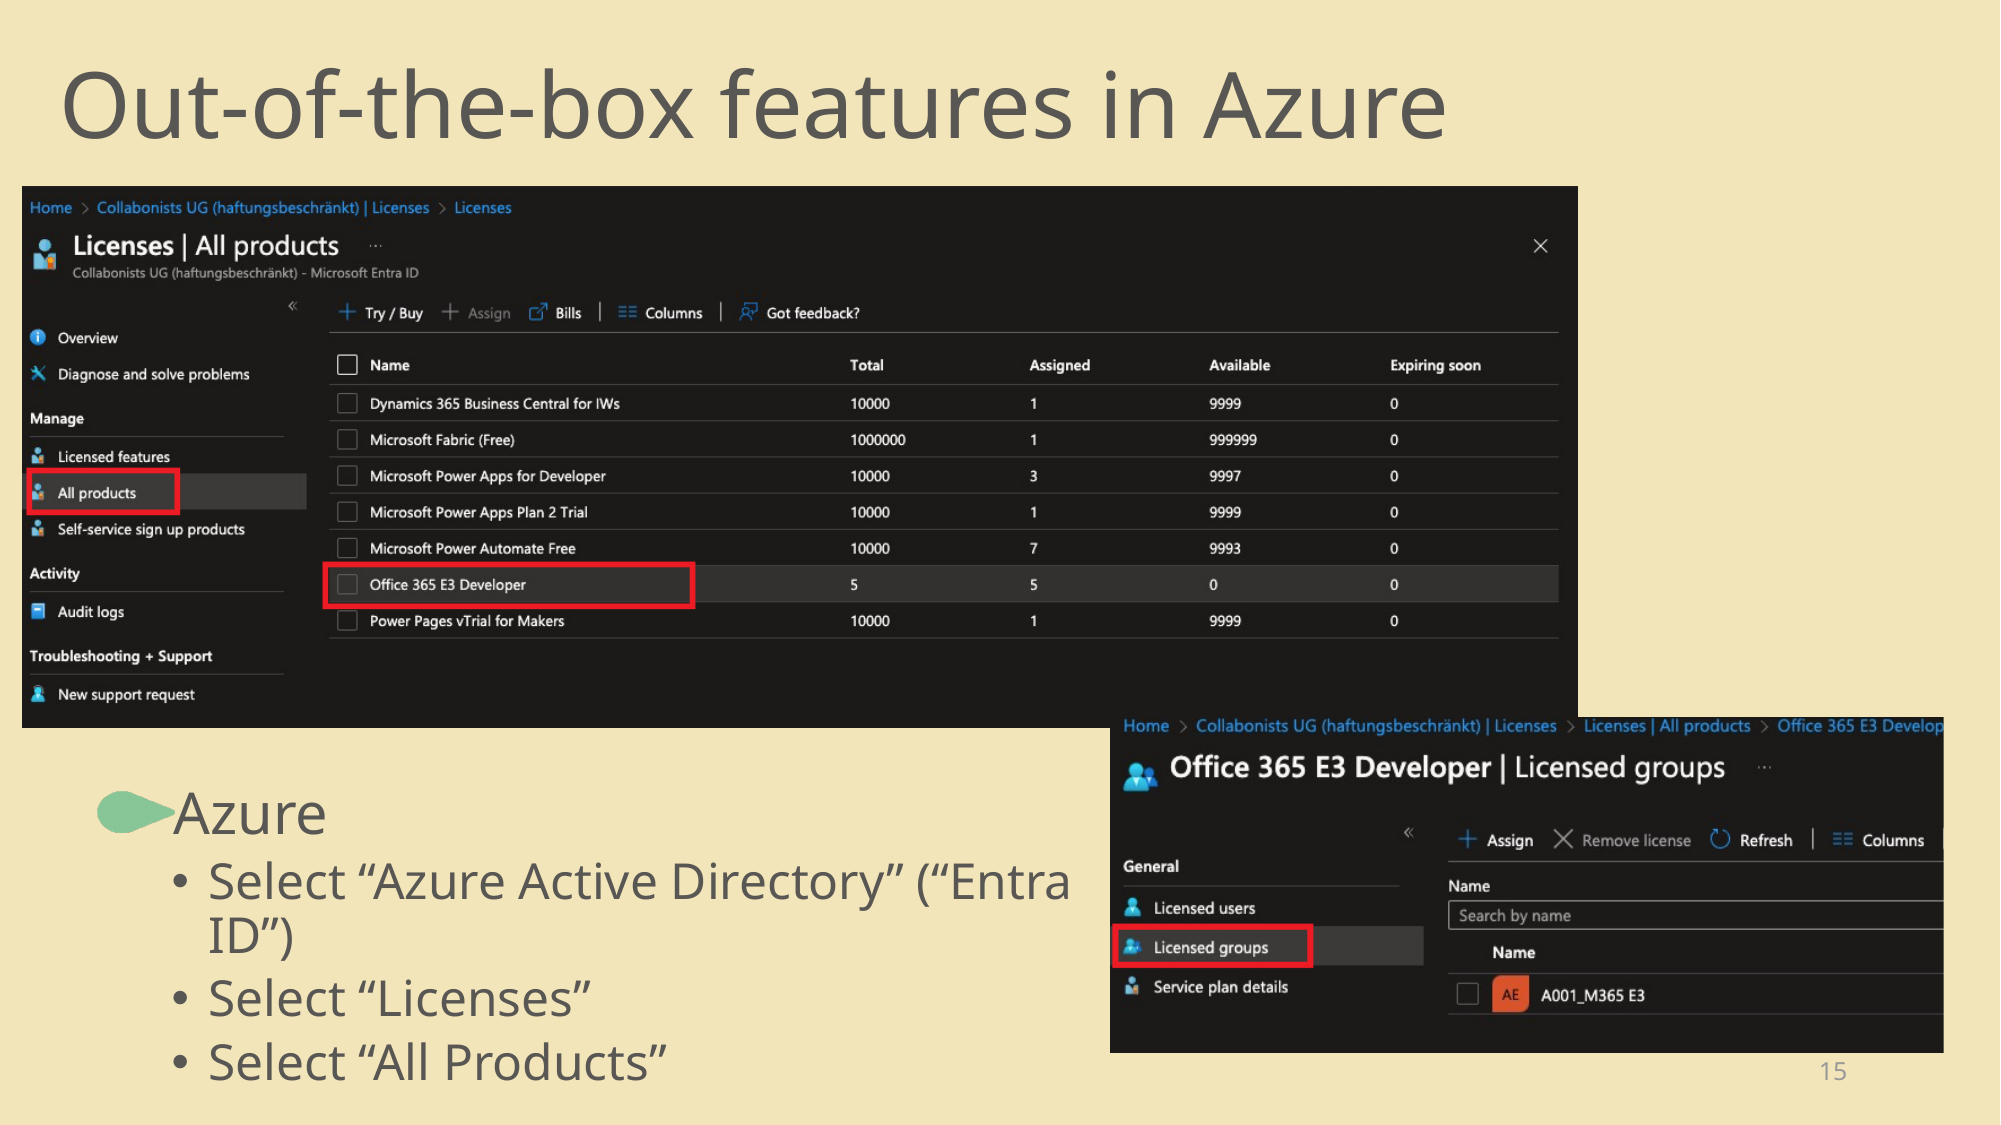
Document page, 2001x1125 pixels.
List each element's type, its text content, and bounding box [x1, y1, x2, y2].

slide_number 15 [1412, 1053, 1863, 1103]
text_box Azure Select “Azure Active Directory” (“Entra ID”) Select “Licenses” Select “All Products” [82, 776, 1093, 1100]
picture [22, 186, 1944, 1053]
title Out-of-the-box features in Azure [44, 0, 1770, 218]
picture [97, 791, 175, 833]
